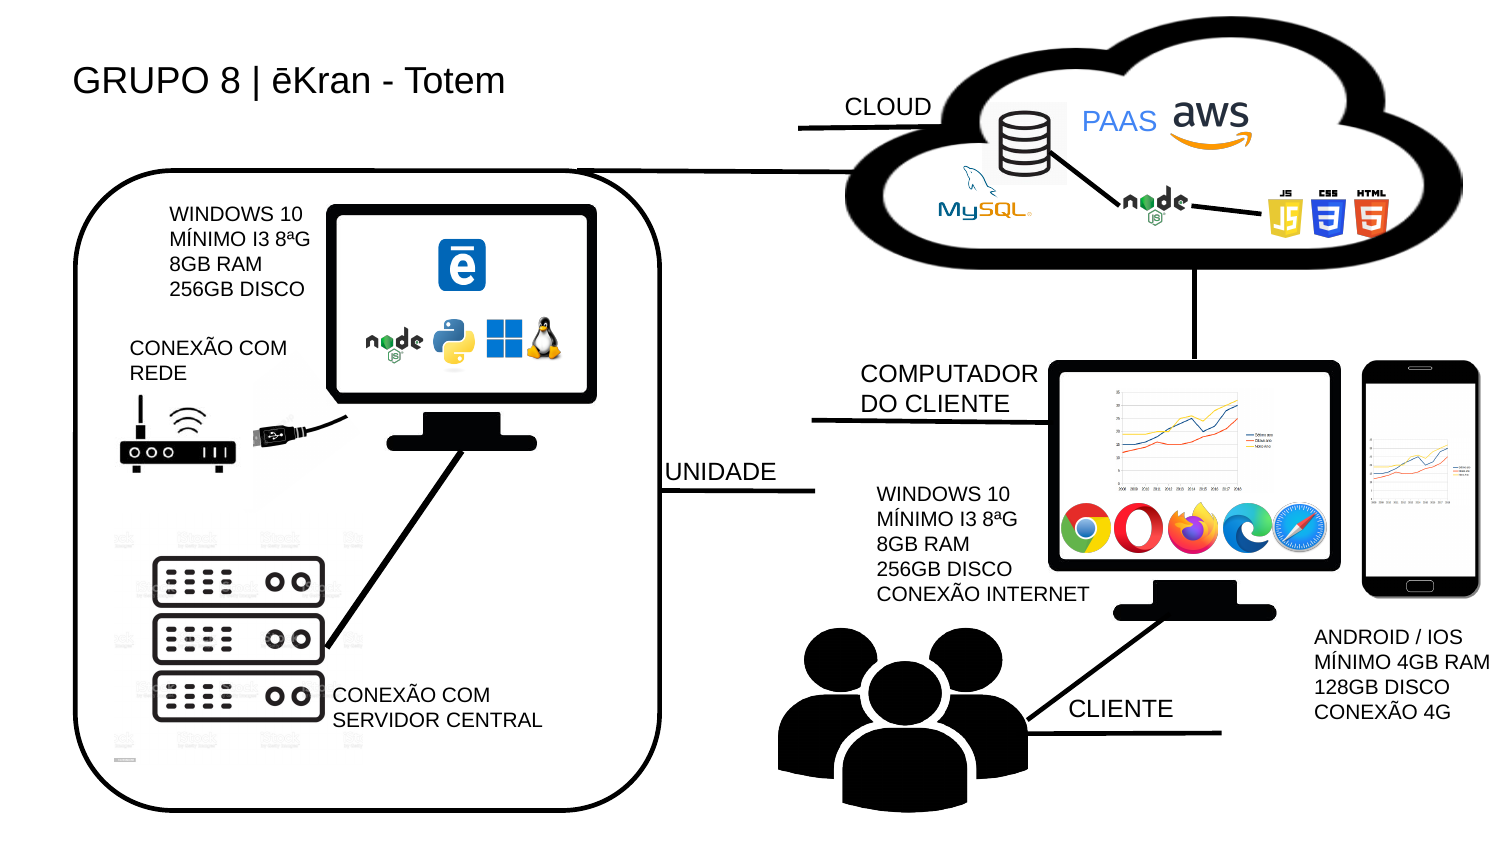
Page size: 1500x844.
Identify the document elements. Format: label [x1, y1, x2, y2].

text_box [57, 0, 1500, 830]
